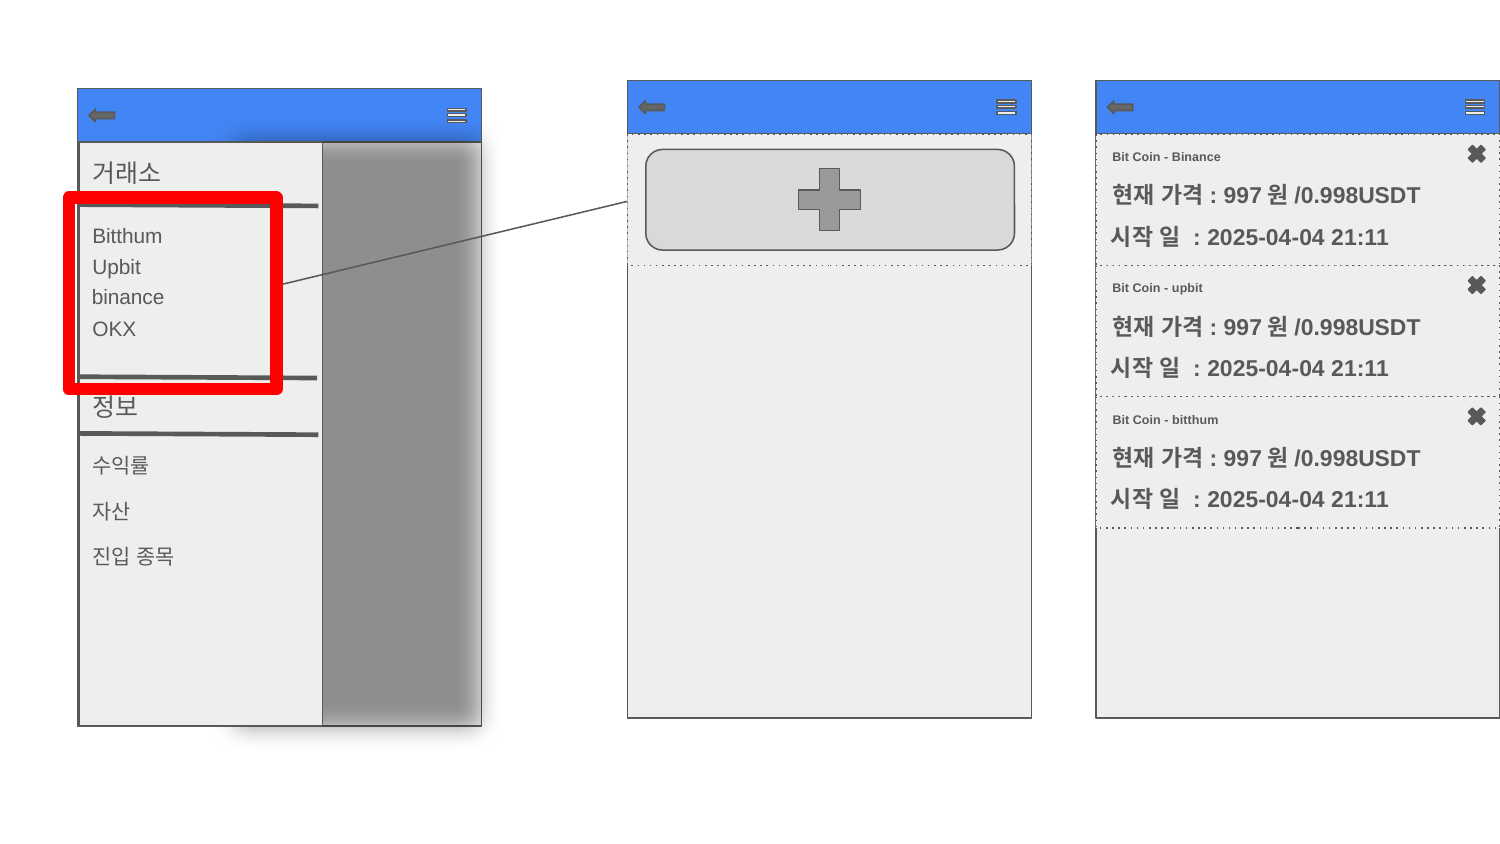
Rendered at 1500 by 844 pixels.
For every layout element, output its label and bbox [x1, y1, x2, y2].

text_box [627, 80, 1032, 719]
text_box [77, 88, 482, 205]
text_box [1095, 80, 1500, 719]
text_box [77, 213, 482, 727]
text_box [276, 125, 622, 286]
